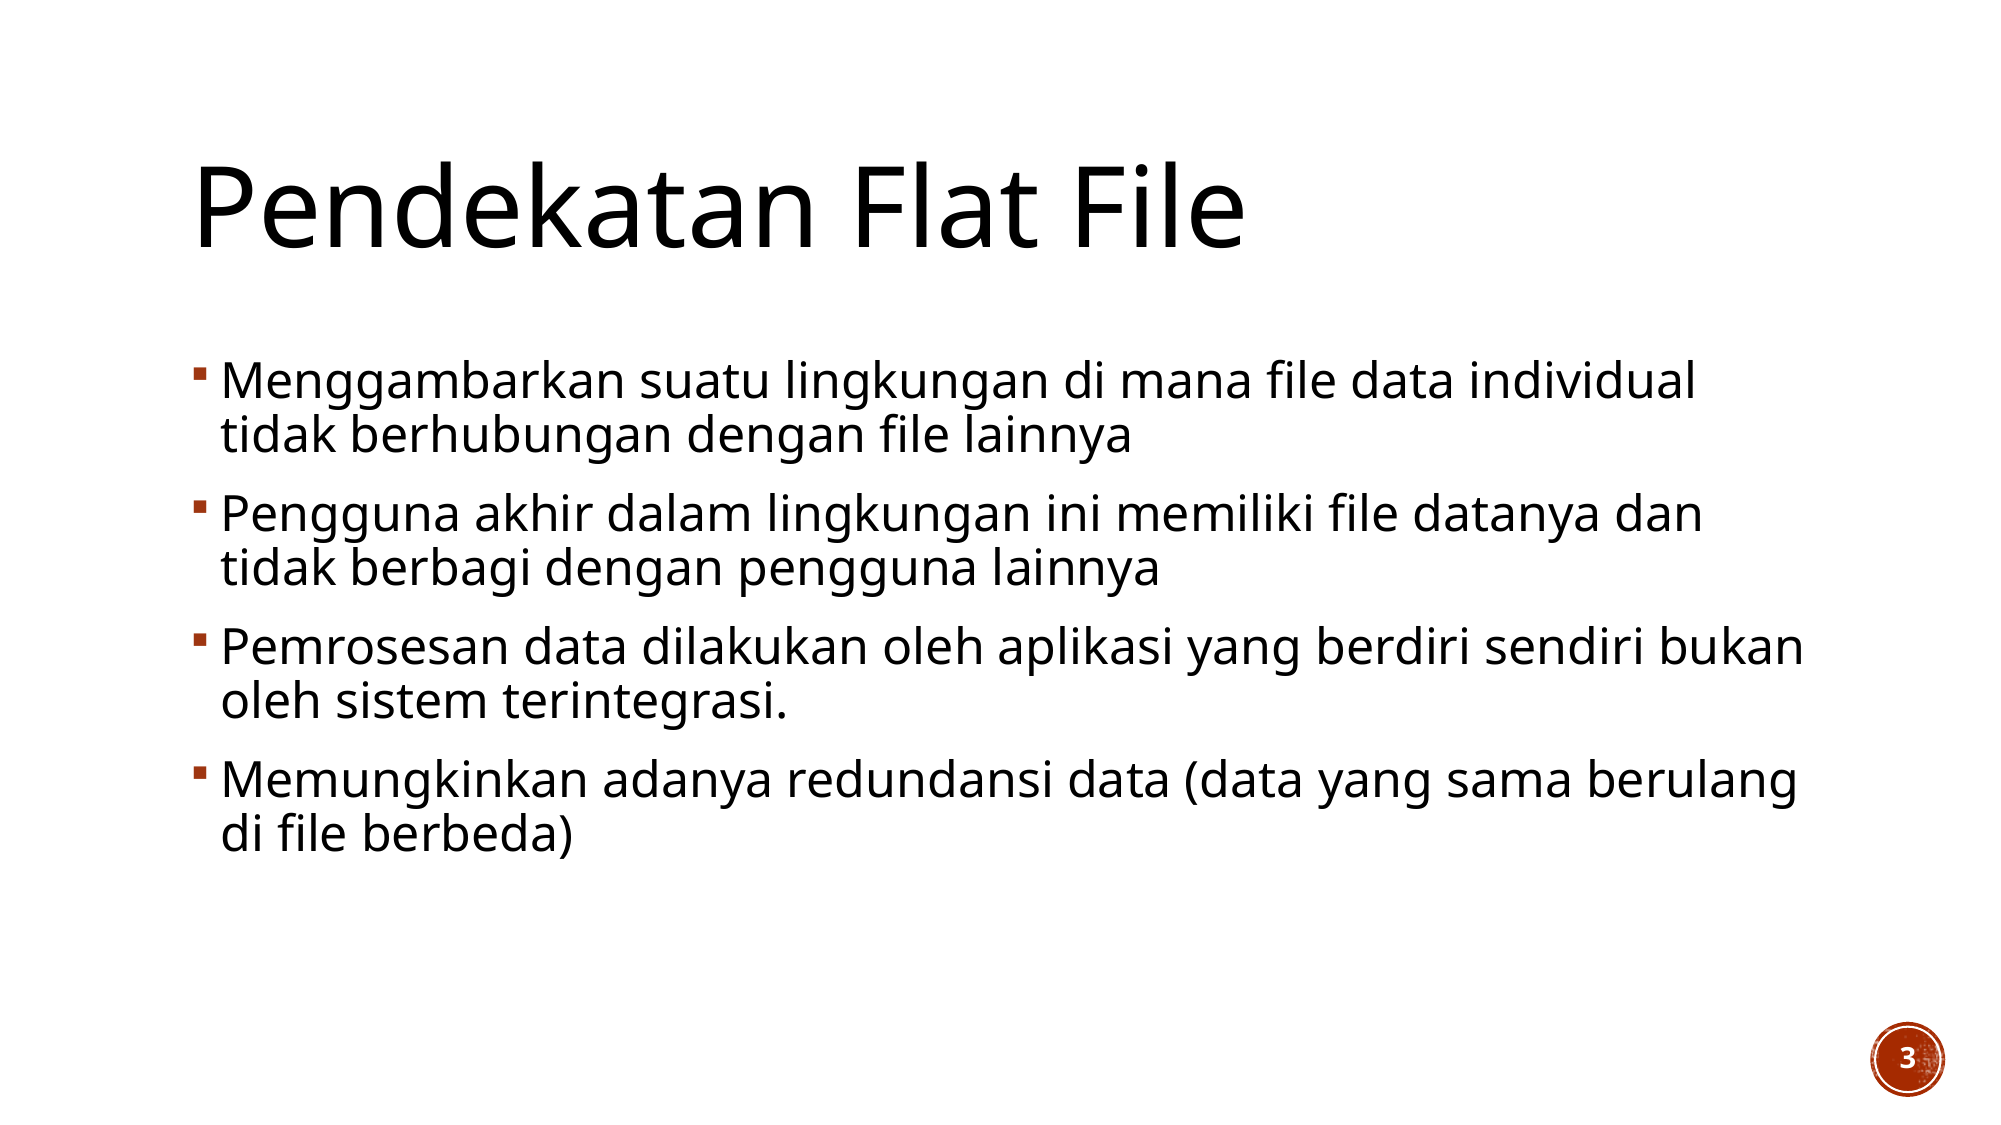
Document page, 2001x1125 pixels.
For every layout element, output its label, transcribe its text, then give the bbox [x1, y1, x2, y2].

list Menggambarkan suatu lingkungan di mana file data individual tidak berhubungan dengan file lainnya Pengguna akhir dalam lingkungan ini memiliki file datanya dan tidak berbagi dengan pengguna lainnya Pemrosesan data dilakukan oleh aplikasi yang berdiri sendiri bukan oleh sistem terintegrasi. Memungkinkan adanya redundansi data (data yang sama berulang di file berbeda) [175, 348, 1826, 1013]
title Pendekatan Flat File [175, 79, 1826, 344]
slide_number 3 [1855, 1028, 1961, 1089]
